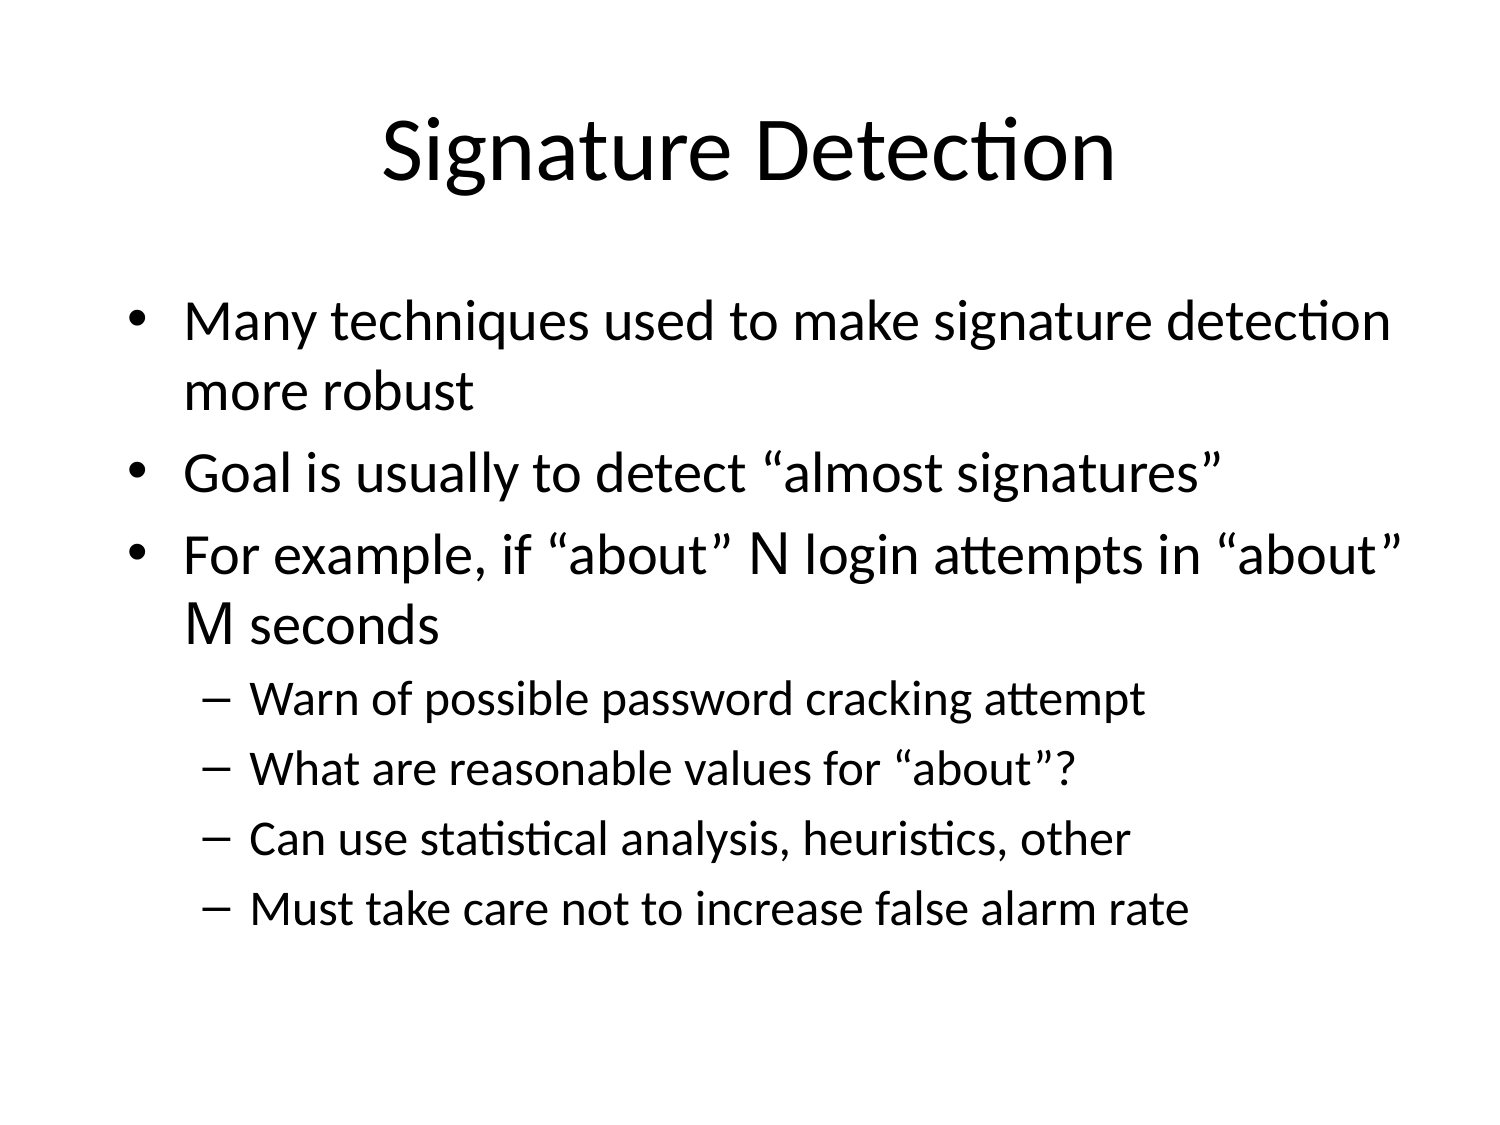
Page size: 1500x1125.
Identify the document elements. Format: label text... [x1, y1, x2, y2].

list Many techniques used to make signature detection more robust Goal is usually to detect “almost signatures” For example, if “about” N login attempts in “about” M seconds Warn of possible password cracking attempt What are reasonable values for “about”? Can use statistical analysis, heuristics, other Must take care not to increase false alarm rate [112, 275, 1425, 1013]
title Signature Detection [112, 50, 1388, 238]
